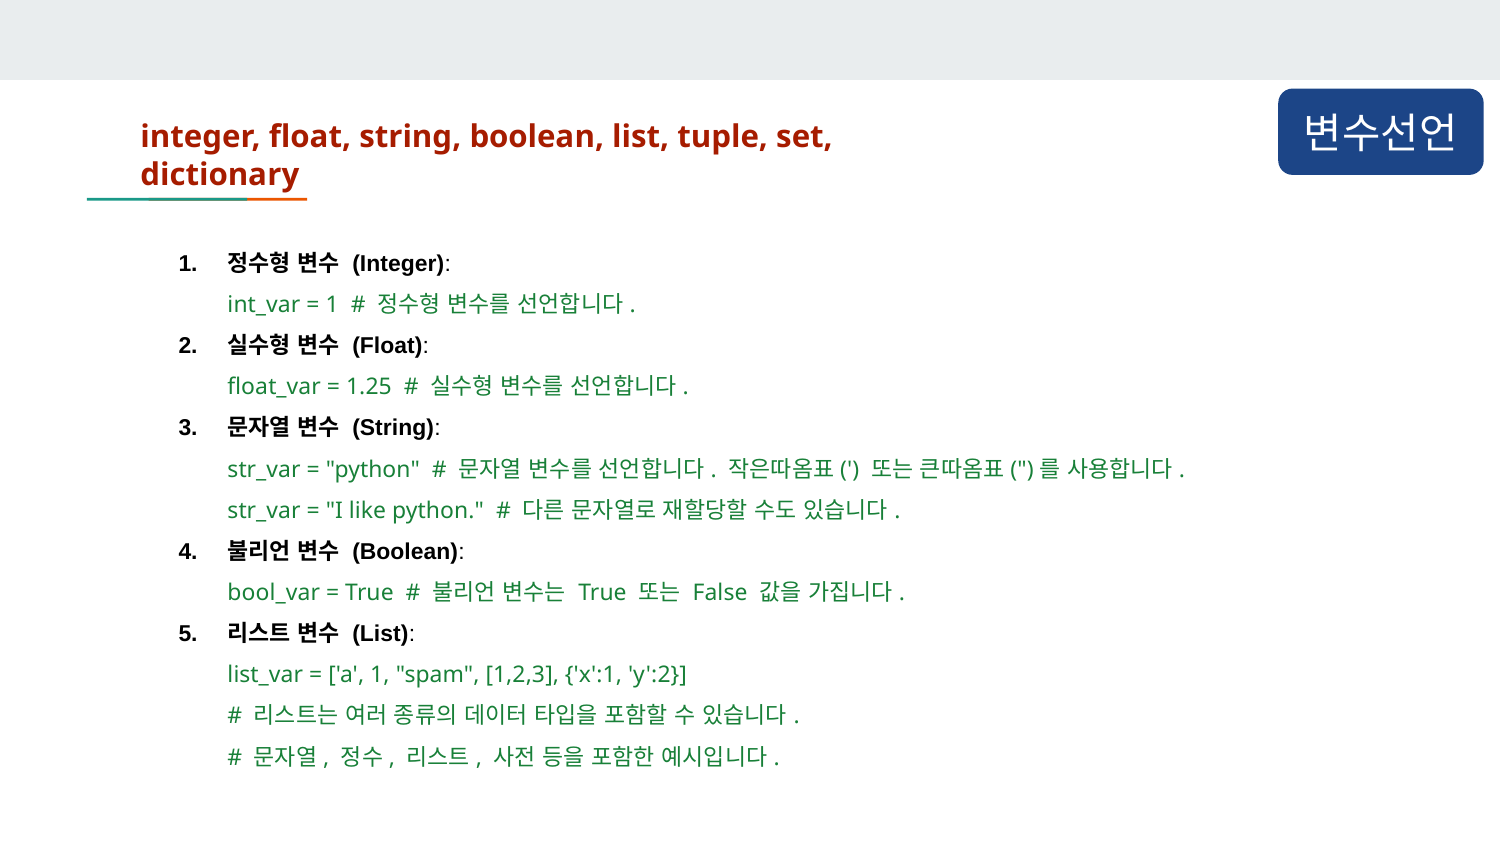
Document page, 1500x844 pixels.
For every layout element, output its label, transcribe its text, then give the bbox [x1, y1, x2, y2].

text_box 변수선언 [1278, 88, 1484, 175]
text_box 정수형 변수 (Integer): int_var = 1 # 정수형 변수를 선언합니다. 실수형 변수 (Float): float_var = 1.25 # 실수형 변수를 선언합니다. 문자열 변수 (String): str_var = "python" # 문자열 변수를 선언합니다. 작은따옴표(') 또는 큰따옴표(")를 사용합니다. str_var = "I like python." # 다른 문자열로 재할당할 수도 있습니다. 불리언 변수 (Boolean): bool_var = True # 불리언 변수는 True 또는 False 값을 가집니다. 리스트 변수 (List): list_var = ['a', 1, "spam", [1,2,3], {'x':1, 'y':2}] # 리스트는 여러 종류의 데이터 타입을 포함할 수 있습니다. # 문자열, 정수, 리스트, 사전 등을 포함한 예시입니다. [137, 219, 1363, 784]
text_box integer, float, string, boolean, list, tuple, set, dictionary [125, 101, 977, 163]
